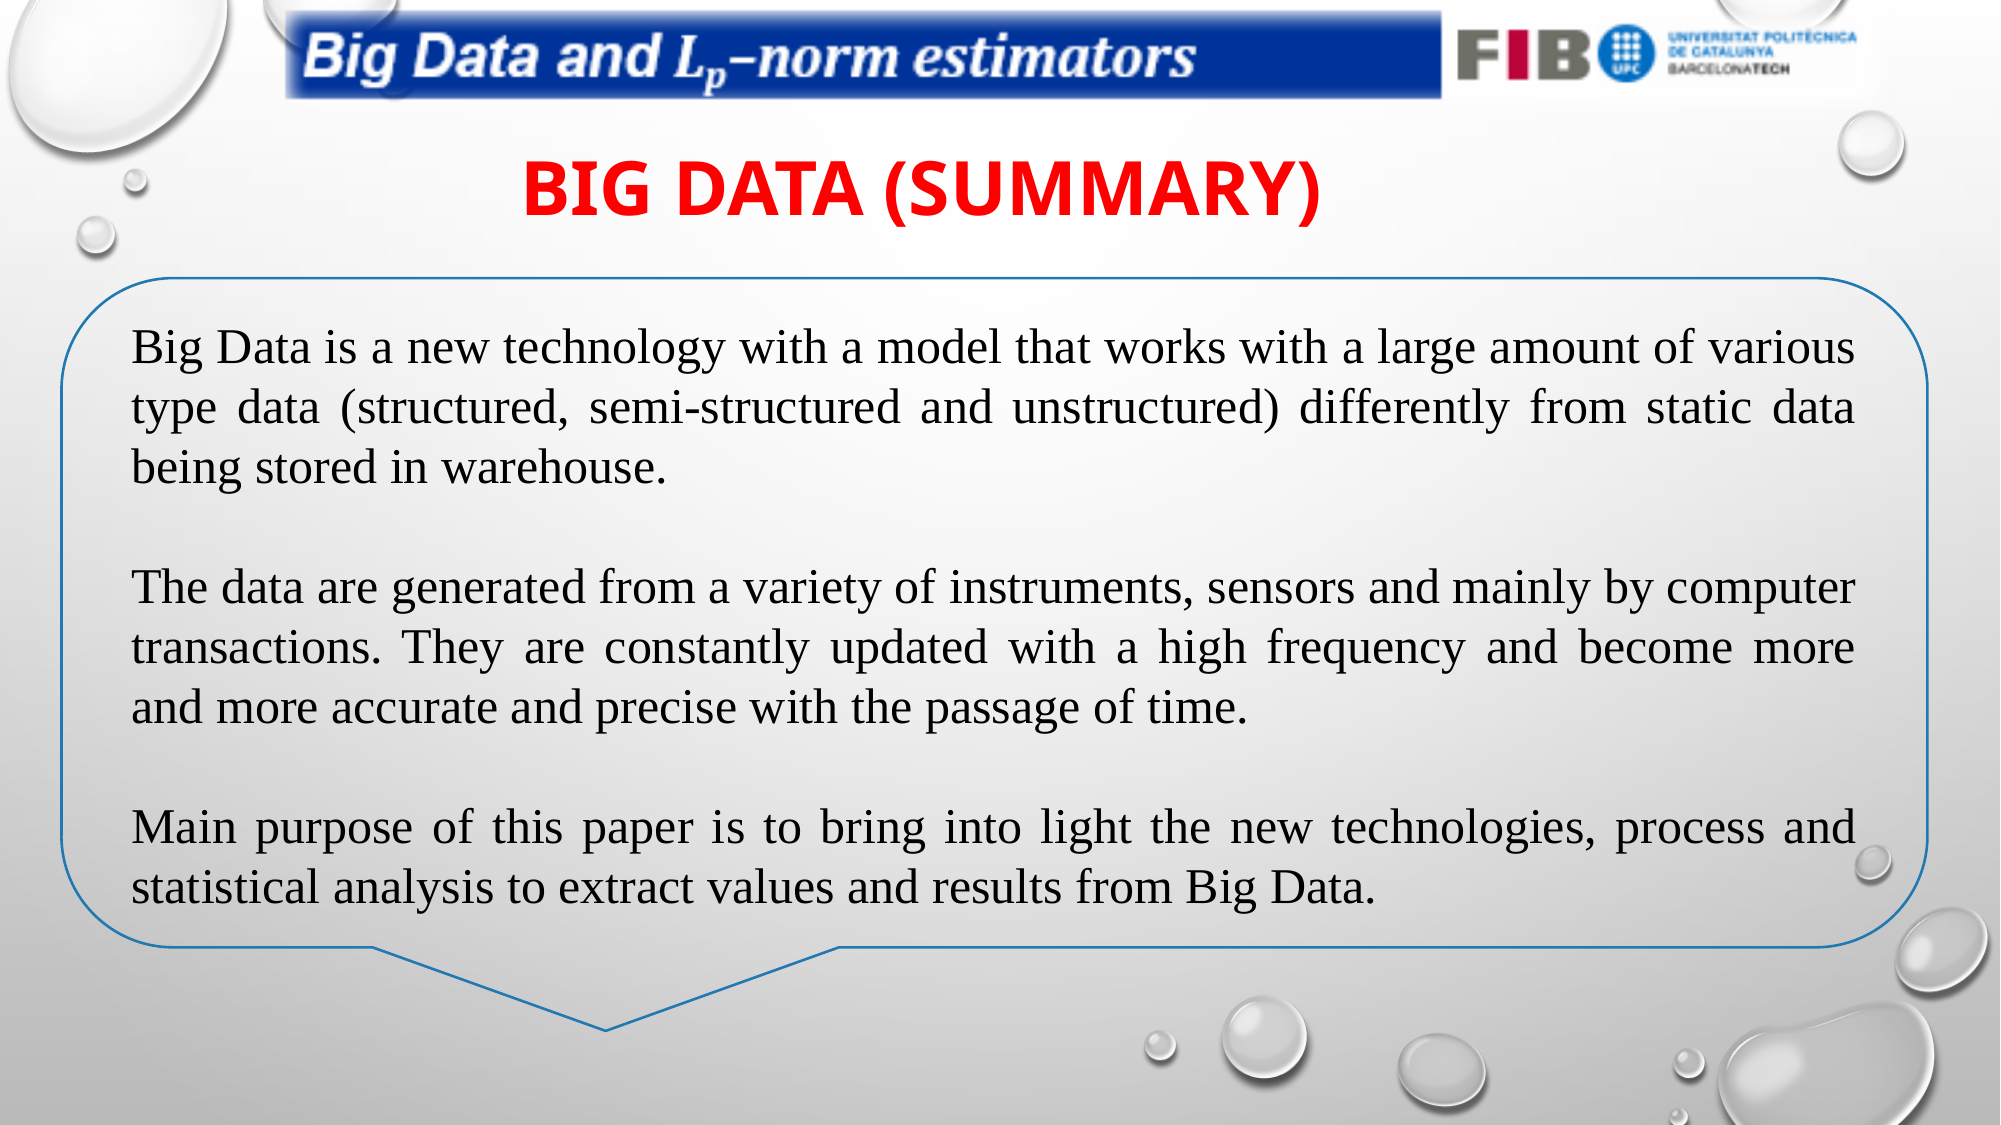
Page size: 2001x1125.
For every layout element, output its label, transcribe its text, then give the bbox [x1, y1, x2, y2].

text_box Big Data is a new technology with a model that works with a large amount of various type data (structured, semi-structured and unstructured) differently from static data being stored in warehouse. The data are generated from a variety of instruments, sensors and mainly by computer transactions. They are constantly updated with a high frequency and become more and more accurate and precise with the passage of time. Main purpose of this paper is to bring into light the new technologies, process and statistical analysis to extract values and results from Big Data. [116, 934, 1873, 1041]
text_box [60, 276, 1929, 1033]
text_box BIG DATA (SUMMARY) [505, 132, 1523, 238]
picture [0, 0, 2000, 1125]
